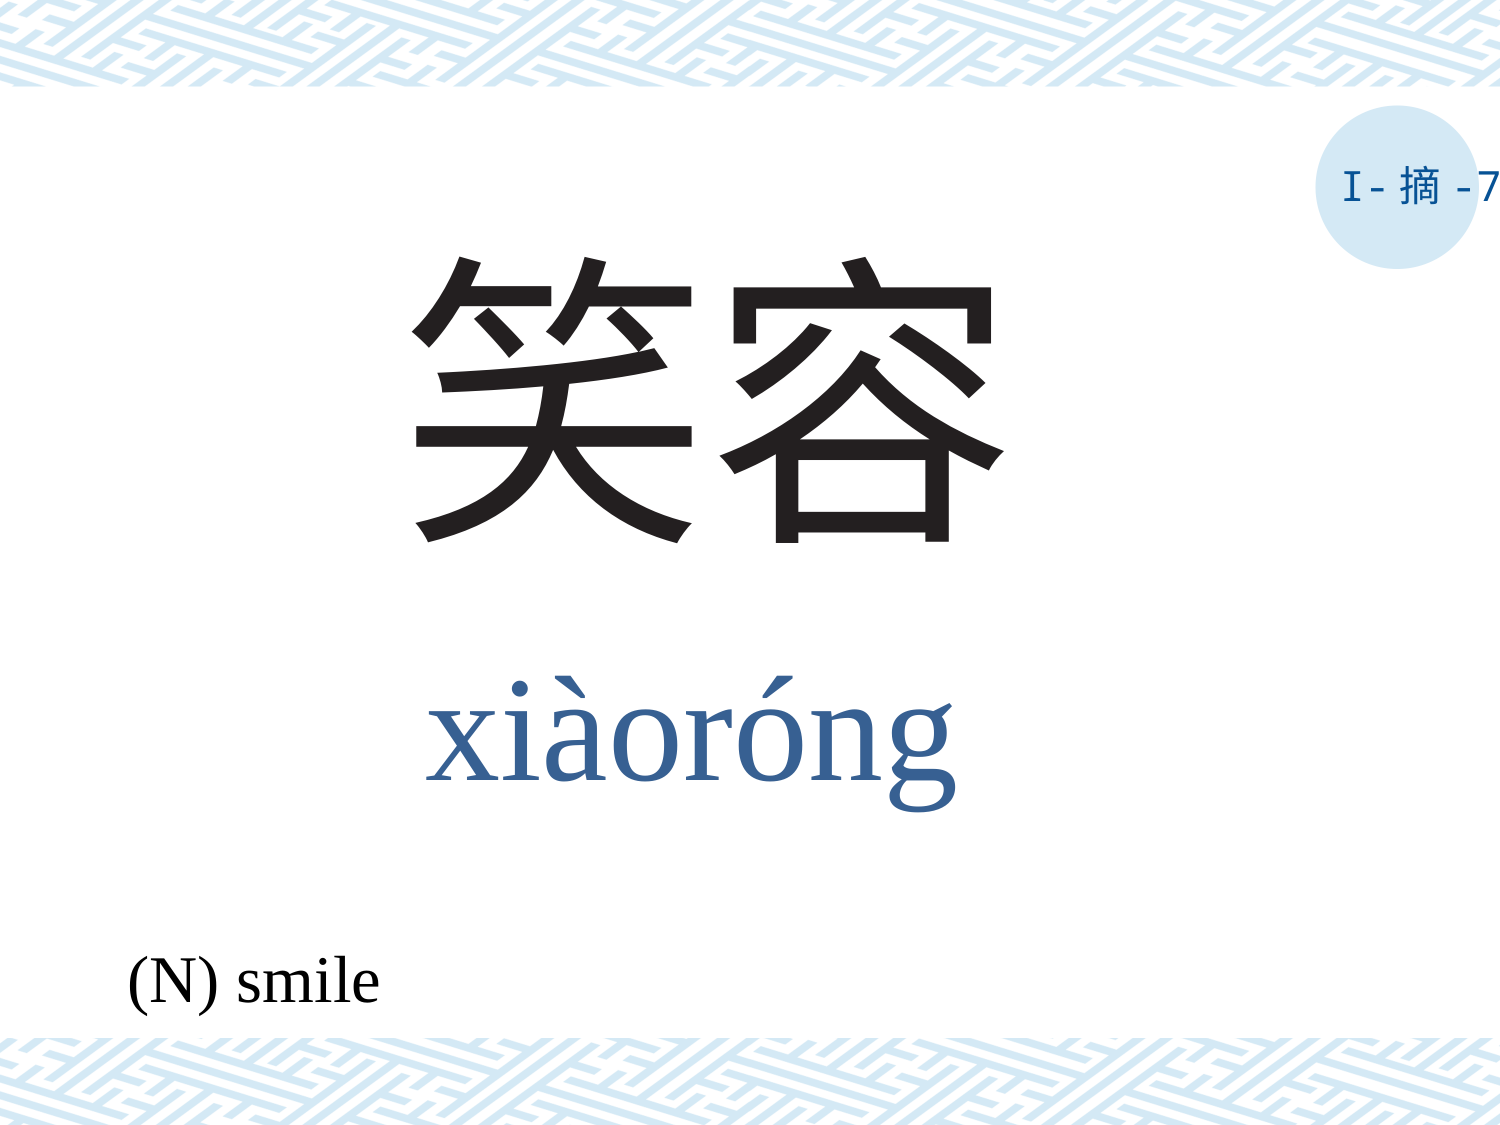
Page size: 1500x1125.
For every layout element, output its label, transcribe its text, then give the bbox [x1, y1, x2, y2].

title 笑容 [399, 210, 1500, 700]
list xiàoróng [425, 630, 1225, 1125]
text_box I-摘-7 [1325, 152, 1500, 268]
picture [0, 0, 1500, 1125]
picture [1225, 700, 1500, 1125]
list (N) smile [112, 928, 1118, 1075]
